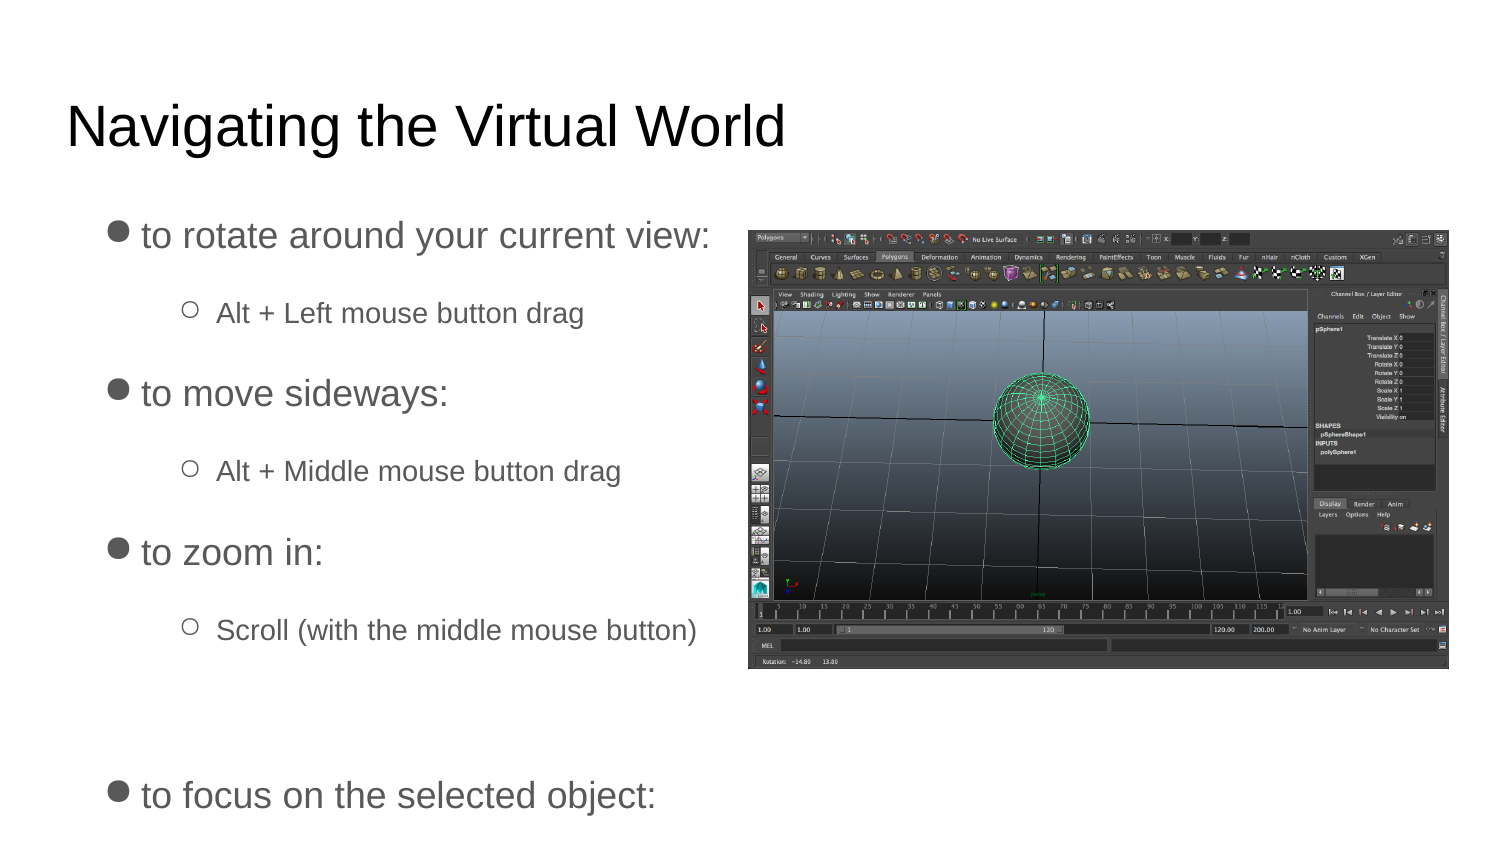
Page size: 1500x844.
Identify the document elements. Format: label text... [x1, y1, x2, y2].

picture [748, 230, 1450, 669]
list to rotate around your current view: Alt + Left mouse button drag to move sideways: Alt + Middle mouse button drag to zoom in: Scroll (with the middle mouse button) to focus on the selected object: press “F” [51, 189, 1449, 750]
title Navigating the Virtual World [51, 72, 1449, 167]
